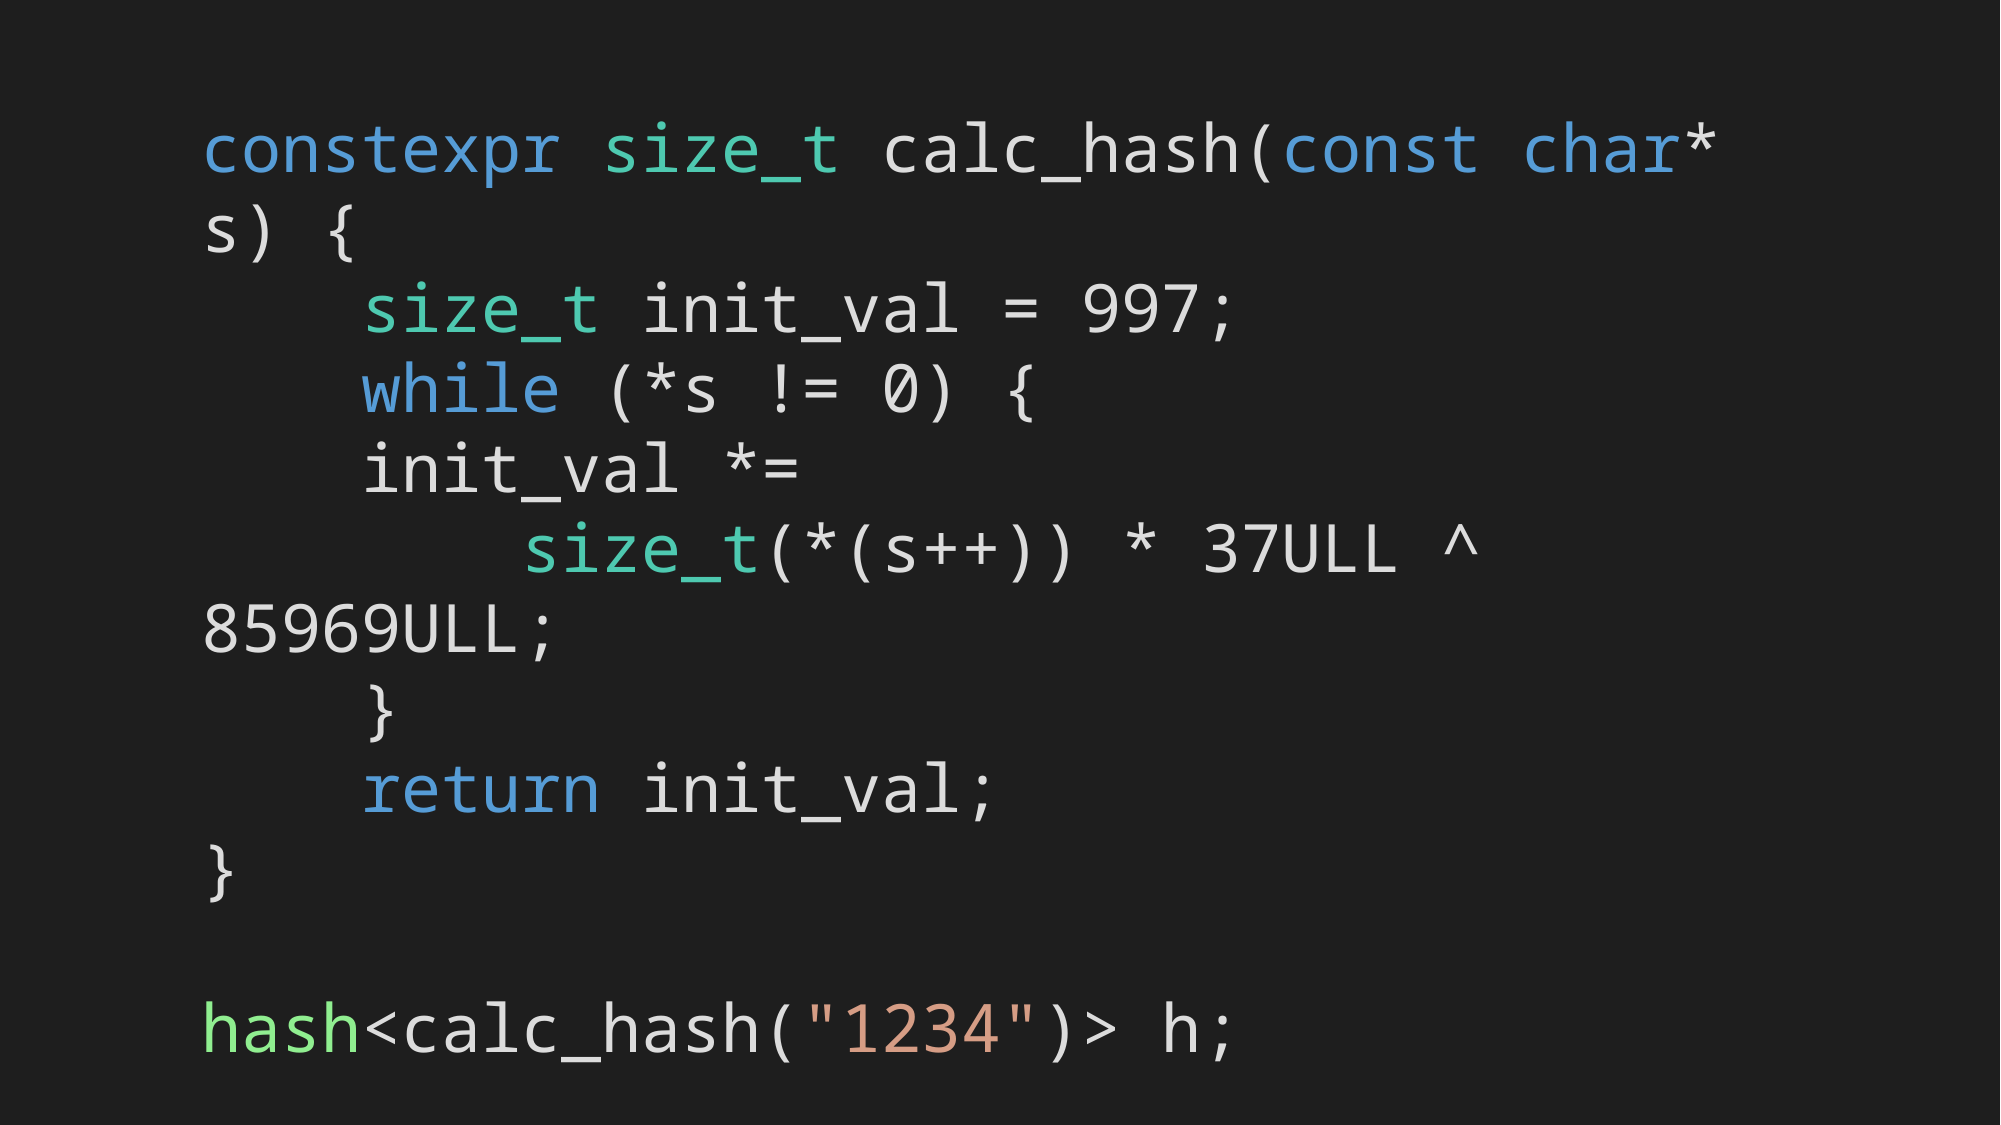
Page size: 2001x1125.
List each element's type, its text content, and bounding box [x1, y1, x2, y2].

text_box constexpr size_t calc_hash(const char* s) { size_t init_val = 997; while (*s != 0) { init_val *= size_t(*(s++)) * 37ULL ^ 85969ULL; } return init_val; } hash<calc_hash("1234")> h; [186, 98, 1784, 1073]
